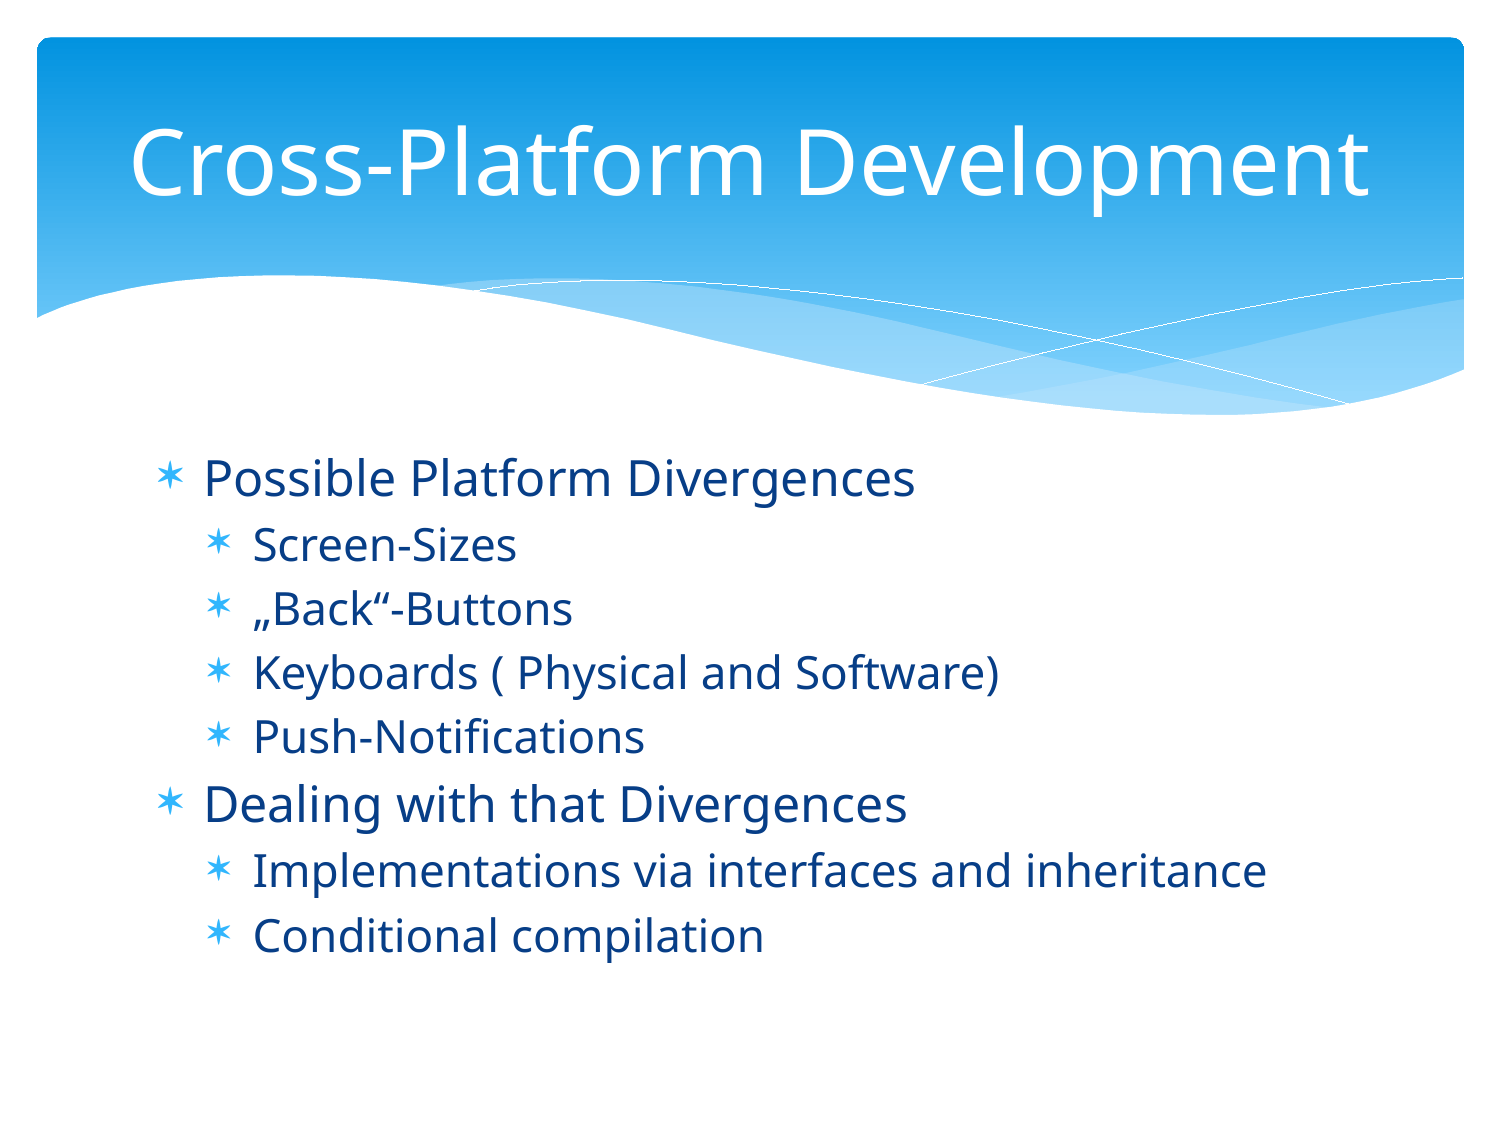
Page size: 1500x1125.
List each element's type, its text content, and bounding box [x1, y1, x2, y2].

title Cross-Platform Development [75, 55, 1425, 261]
list Possible Platform Divergences Screen-Sizes „Back“-Buttons Keyboards ( Physical and Software) Push-Notifications Dealing with that Divergences Implementations via interfaces and inheritance Conditional compilation [143, 438, 1359, 1005]
